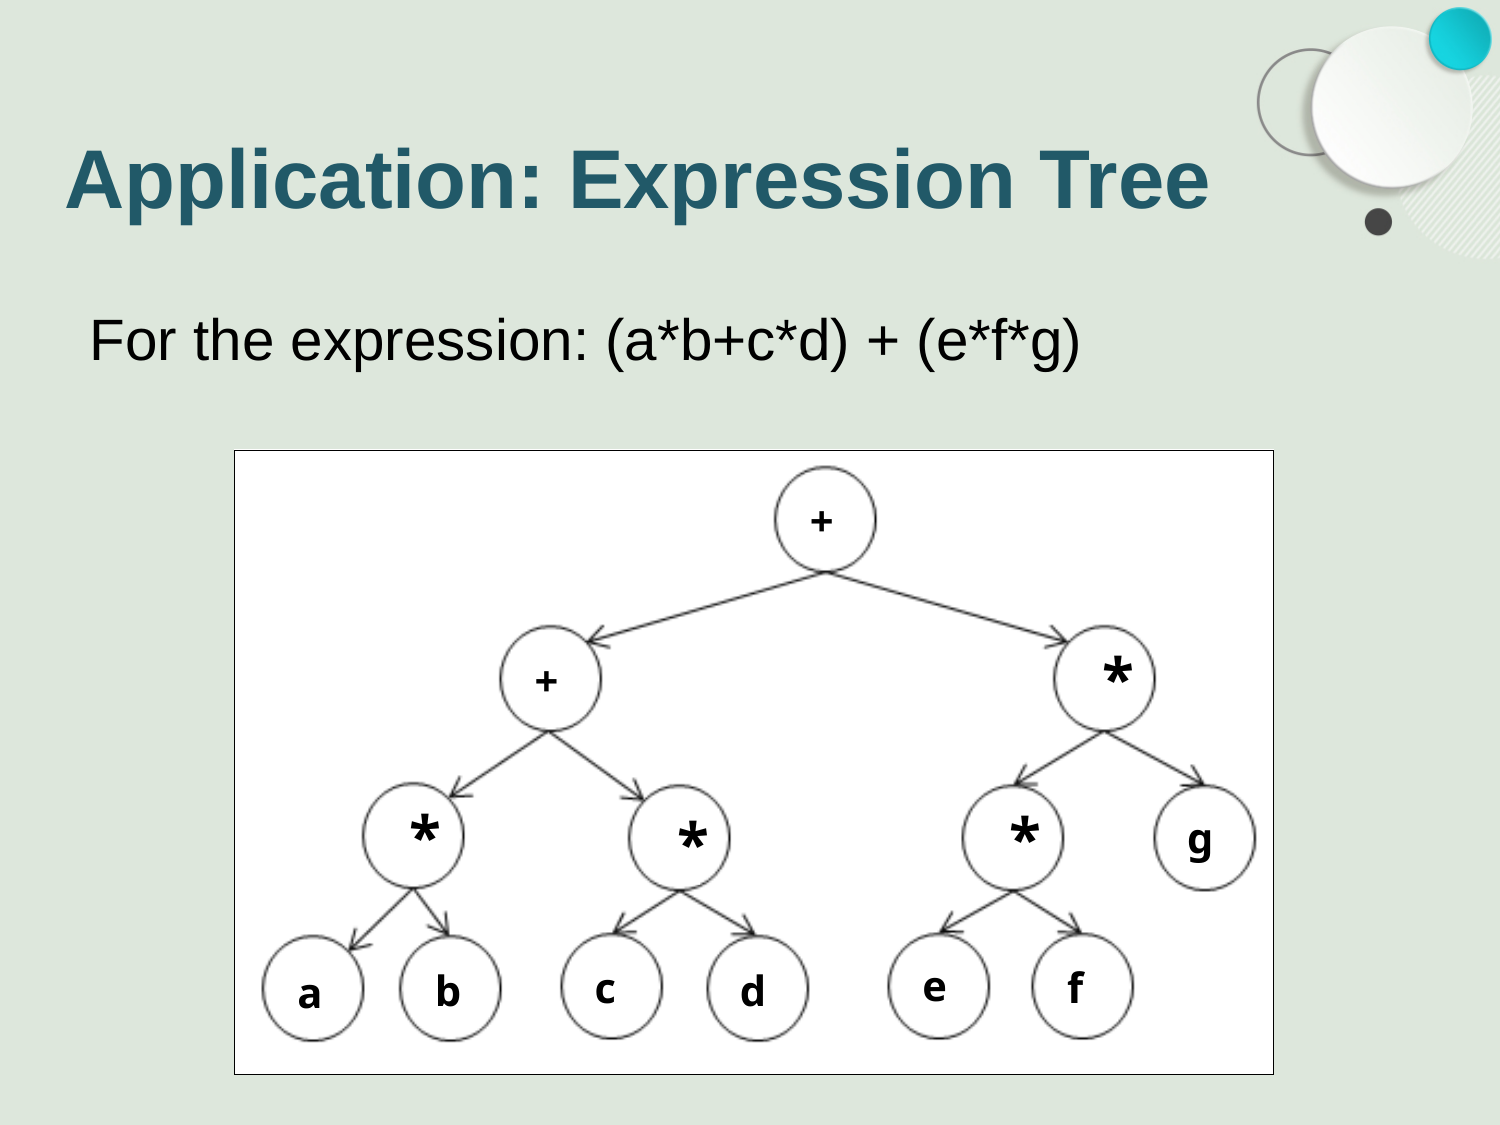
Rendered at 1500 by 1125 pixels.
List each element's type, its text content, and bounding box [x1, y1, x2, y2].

title Application: Expression Tree [50, 87, 1250, 263]
picture [0, 0, 1500, 1125]
list For the expression: (a*b+c*d) + (e*f*g) [75, 299, 1425, 375]
